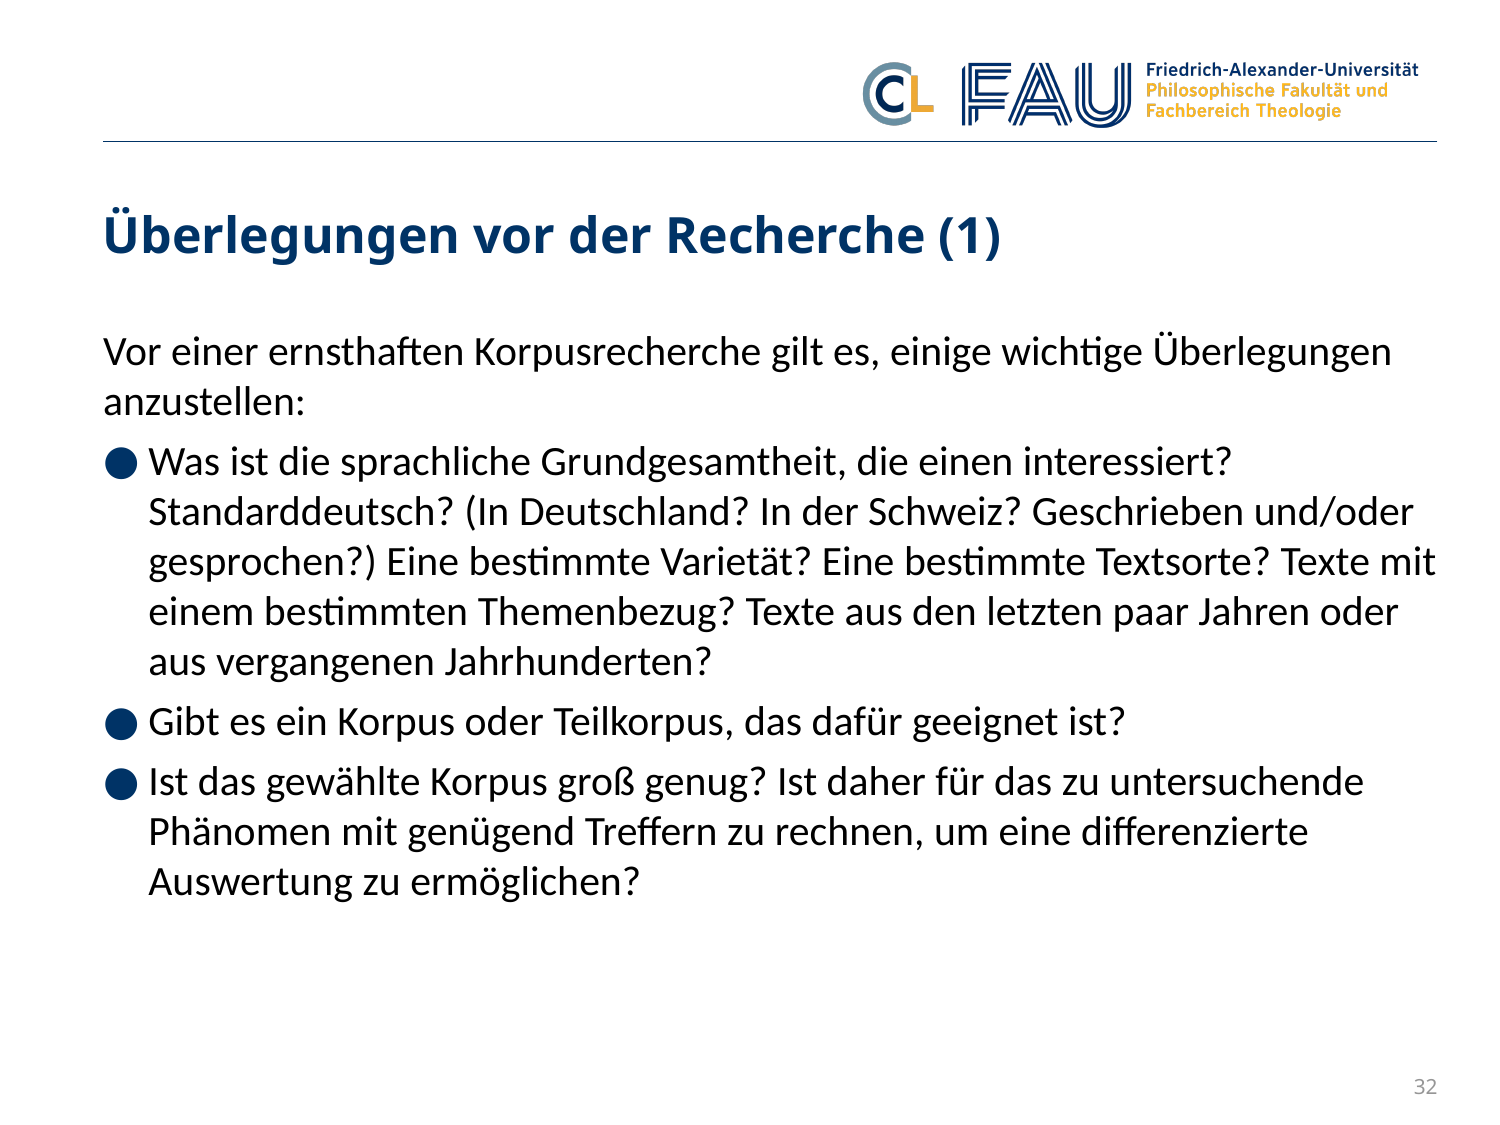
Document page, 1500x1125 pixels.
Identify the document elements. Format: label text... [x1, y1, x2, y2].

slide_number 32 [1363, 1051, 1438, 1125]
title Überlegungen vor der Recherche (1) [102, 205, 1438, 265]
list Vor einer ernsthaften Korpusrecherche gilt es, einige wichtige Überlegungen anzustellen: Was ist die sprachliche Grundgesamtheit, die einen interessiert? Standarddeutsch? (In Deutschland? In der Schweiz? Geschrieben und/oder gesprochen?) Eine bestimmte Varietät? Eine bestimmte Textsorte? Texte mit einem bestimmten Themenbezug? Texte aus den letzten paar Jahren oder aus vergangenen Jahrhunderten? Gibt es ein Korpus oder Teilkorpus, das dafür geeignet ist? Ist das gewählte Korpus groß genug? Ist daher für das zu untersuchende Phänomen mit genügend Treffern zu rechnen, um eine differenzierte Auswertung zu ermöglichen? [102, 323, 1438, 1052]
picture [844, 46, 1438, 142]
